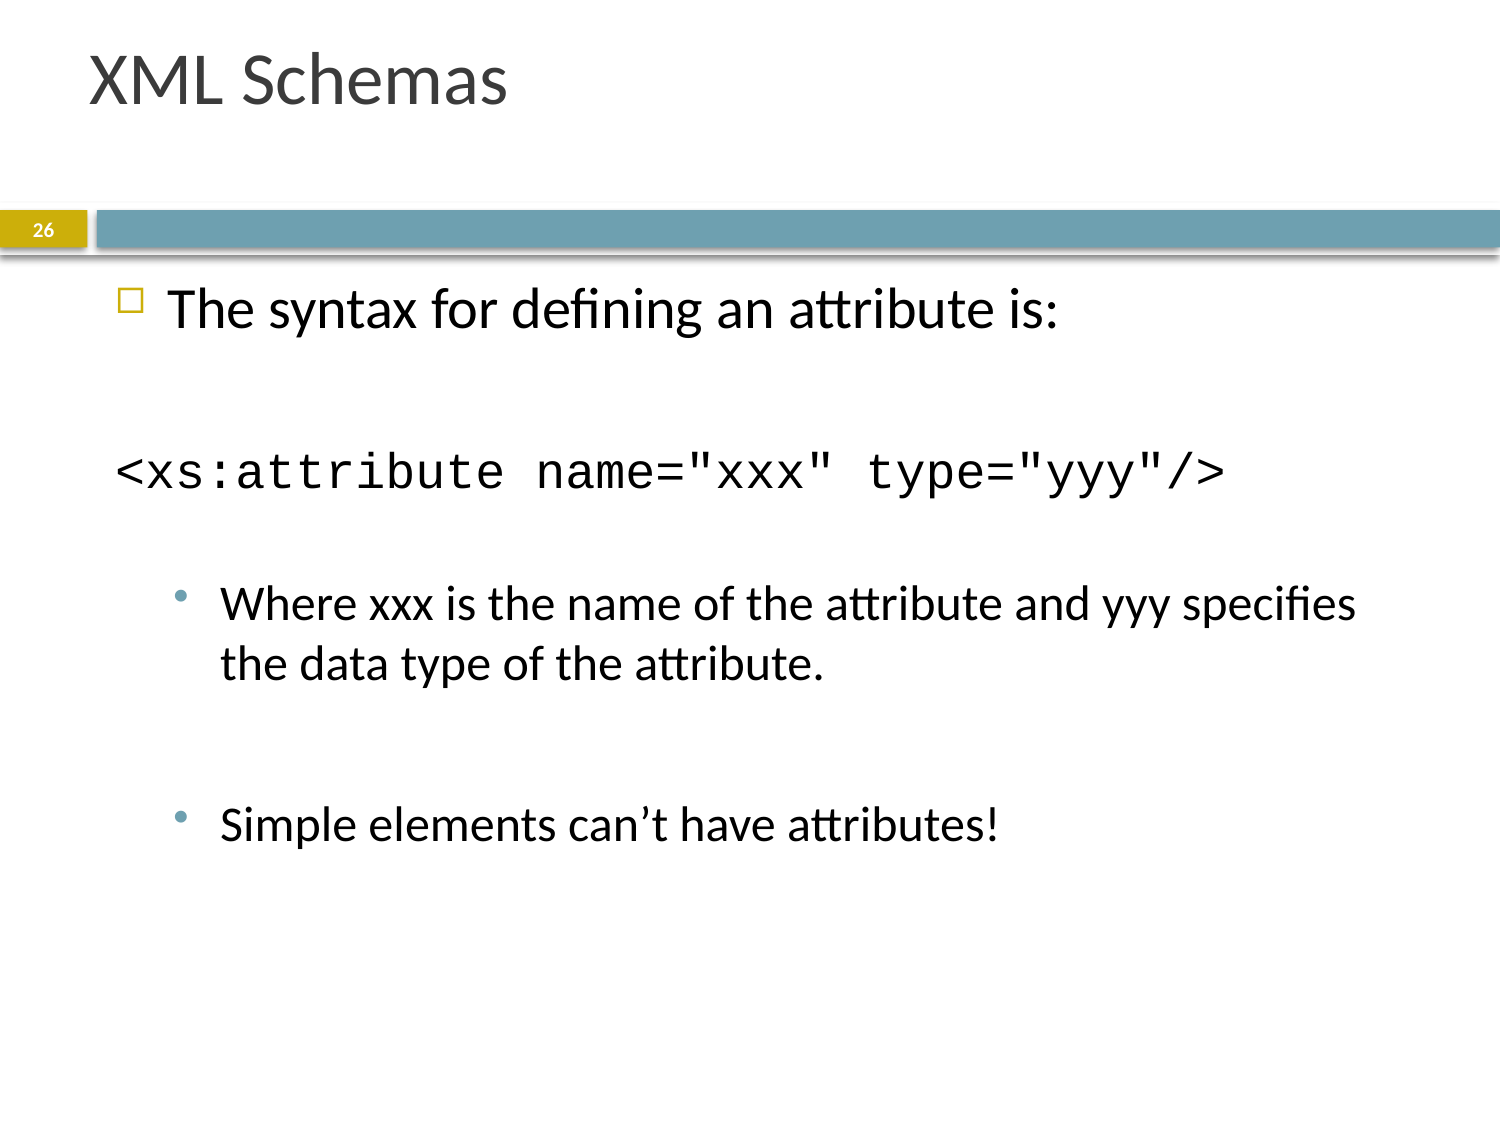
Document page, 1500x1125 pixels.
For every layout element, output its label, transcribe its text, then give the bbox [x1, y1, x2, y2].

slide_number 26 [0, 208, 88, 249]
title XML Schemas [75, 12, 1425, 138]
list The syntax for defining an attribute is: <xs:attribute name="xxx" type="yyy"/> Where xxx is the name of the attribute and yyy specifies the data type of the attribute. Simple elements can’t have attributes! [100, 262, 1438, 1005]
